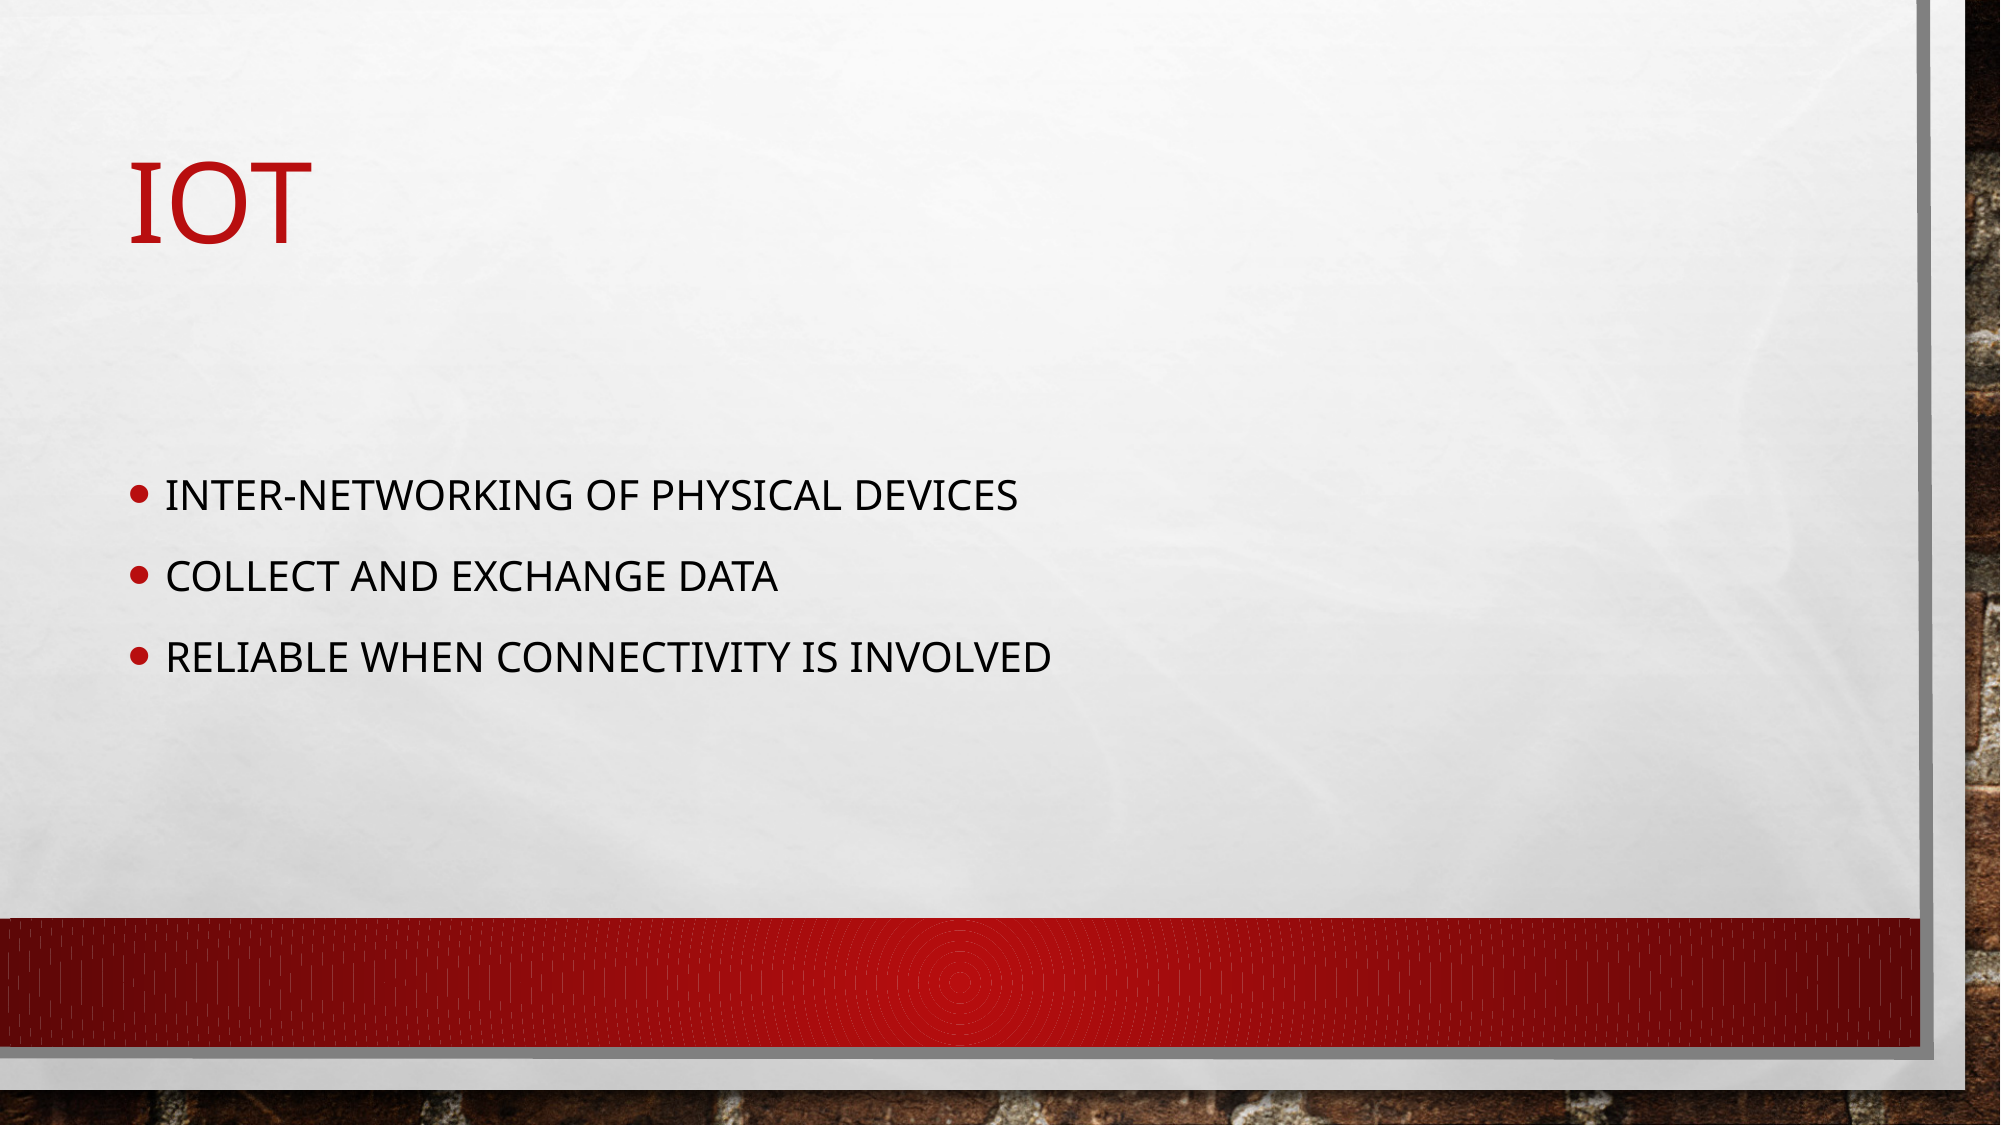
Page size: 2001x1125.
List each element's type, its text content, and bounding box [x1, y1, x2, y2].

list inter-networking of physical devices collect and exchange data Reliable when connectivity is involved [112, 338, 1818, 882]
picture [0, 0, 2000, 1125]
title IOT [112, 112, 1818, 302]
